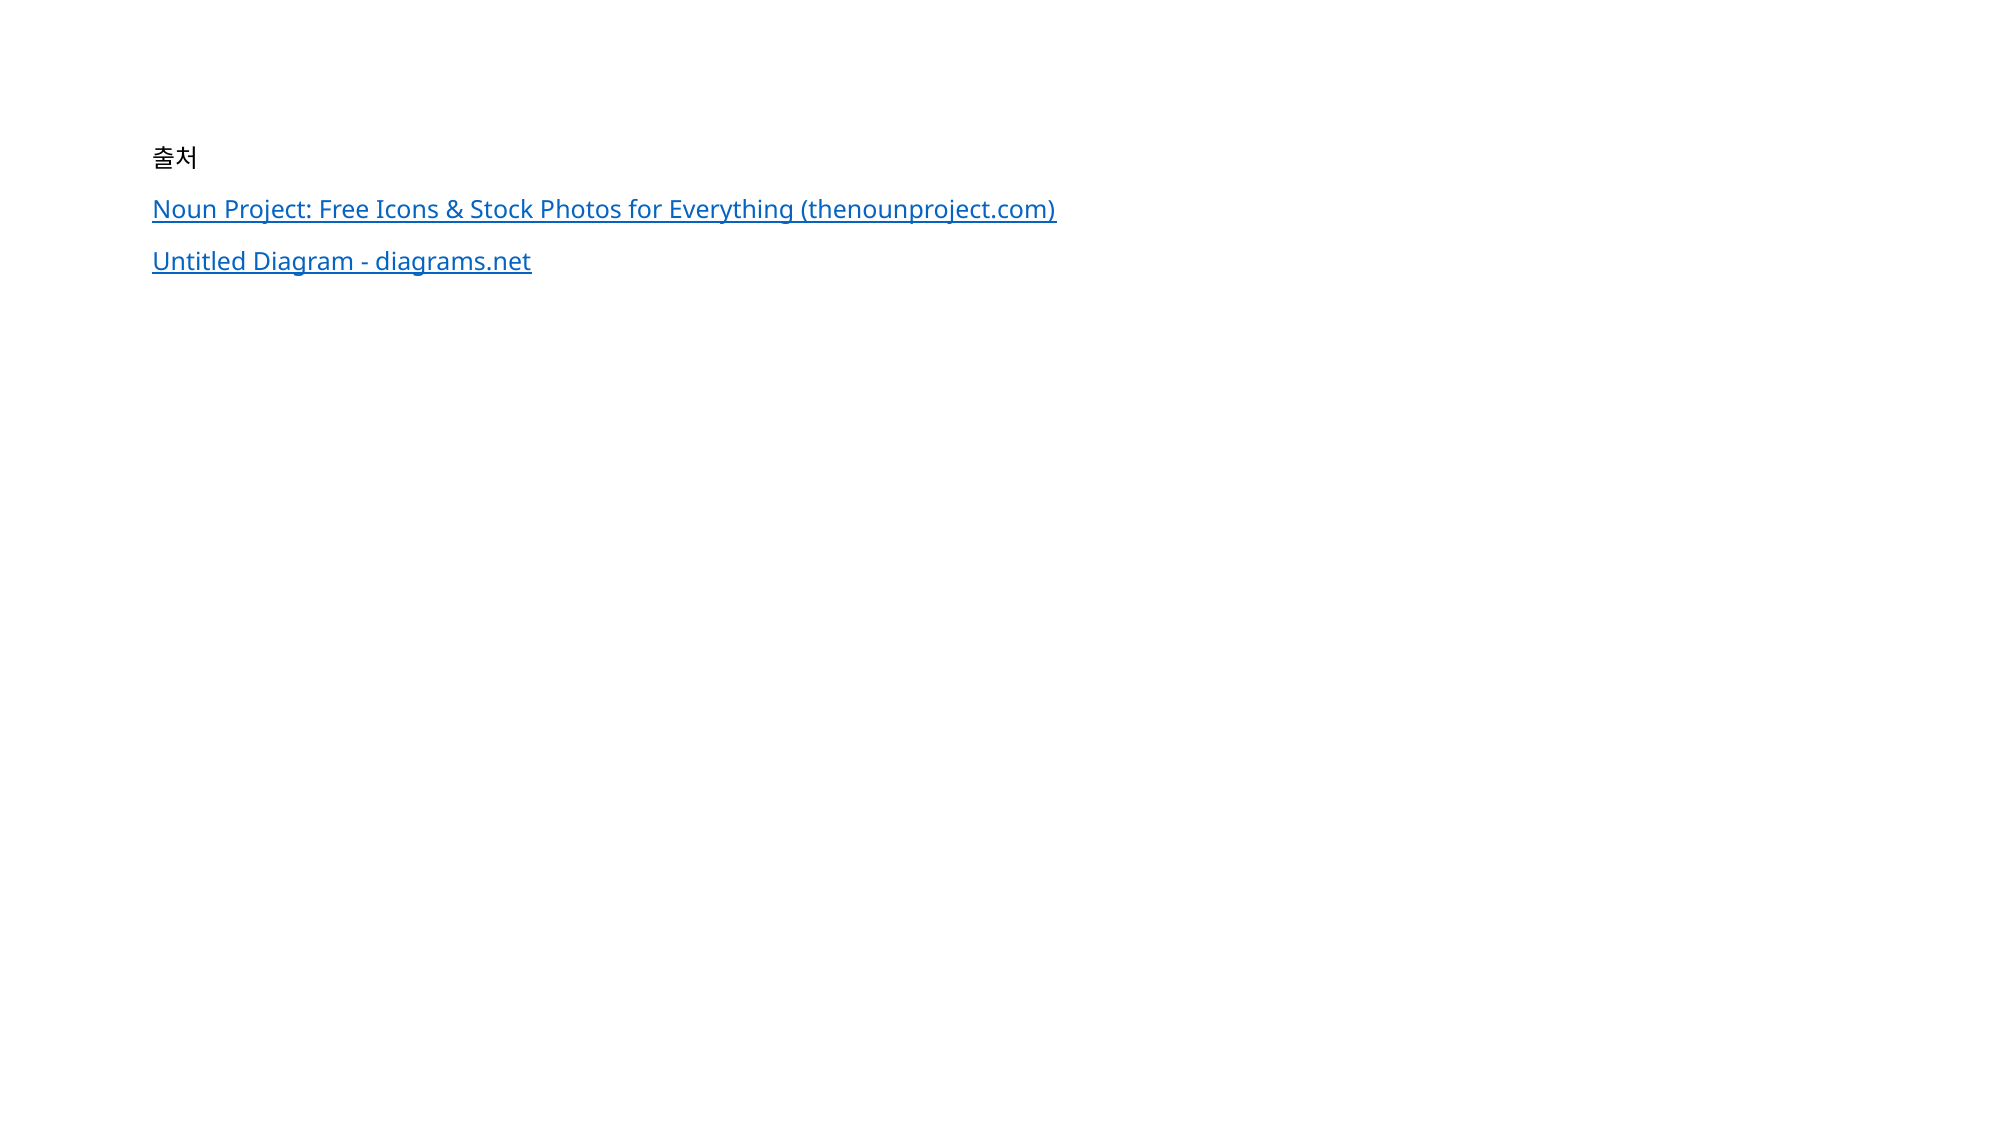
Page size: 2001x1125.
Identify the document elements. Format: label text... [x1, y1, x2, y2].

list 출처 Noun Project: Free Icons & Stock Photos for Everything (thenounproject.com) Untitled Diagram - diagrams.net [137, 139, 1863, 1014]
